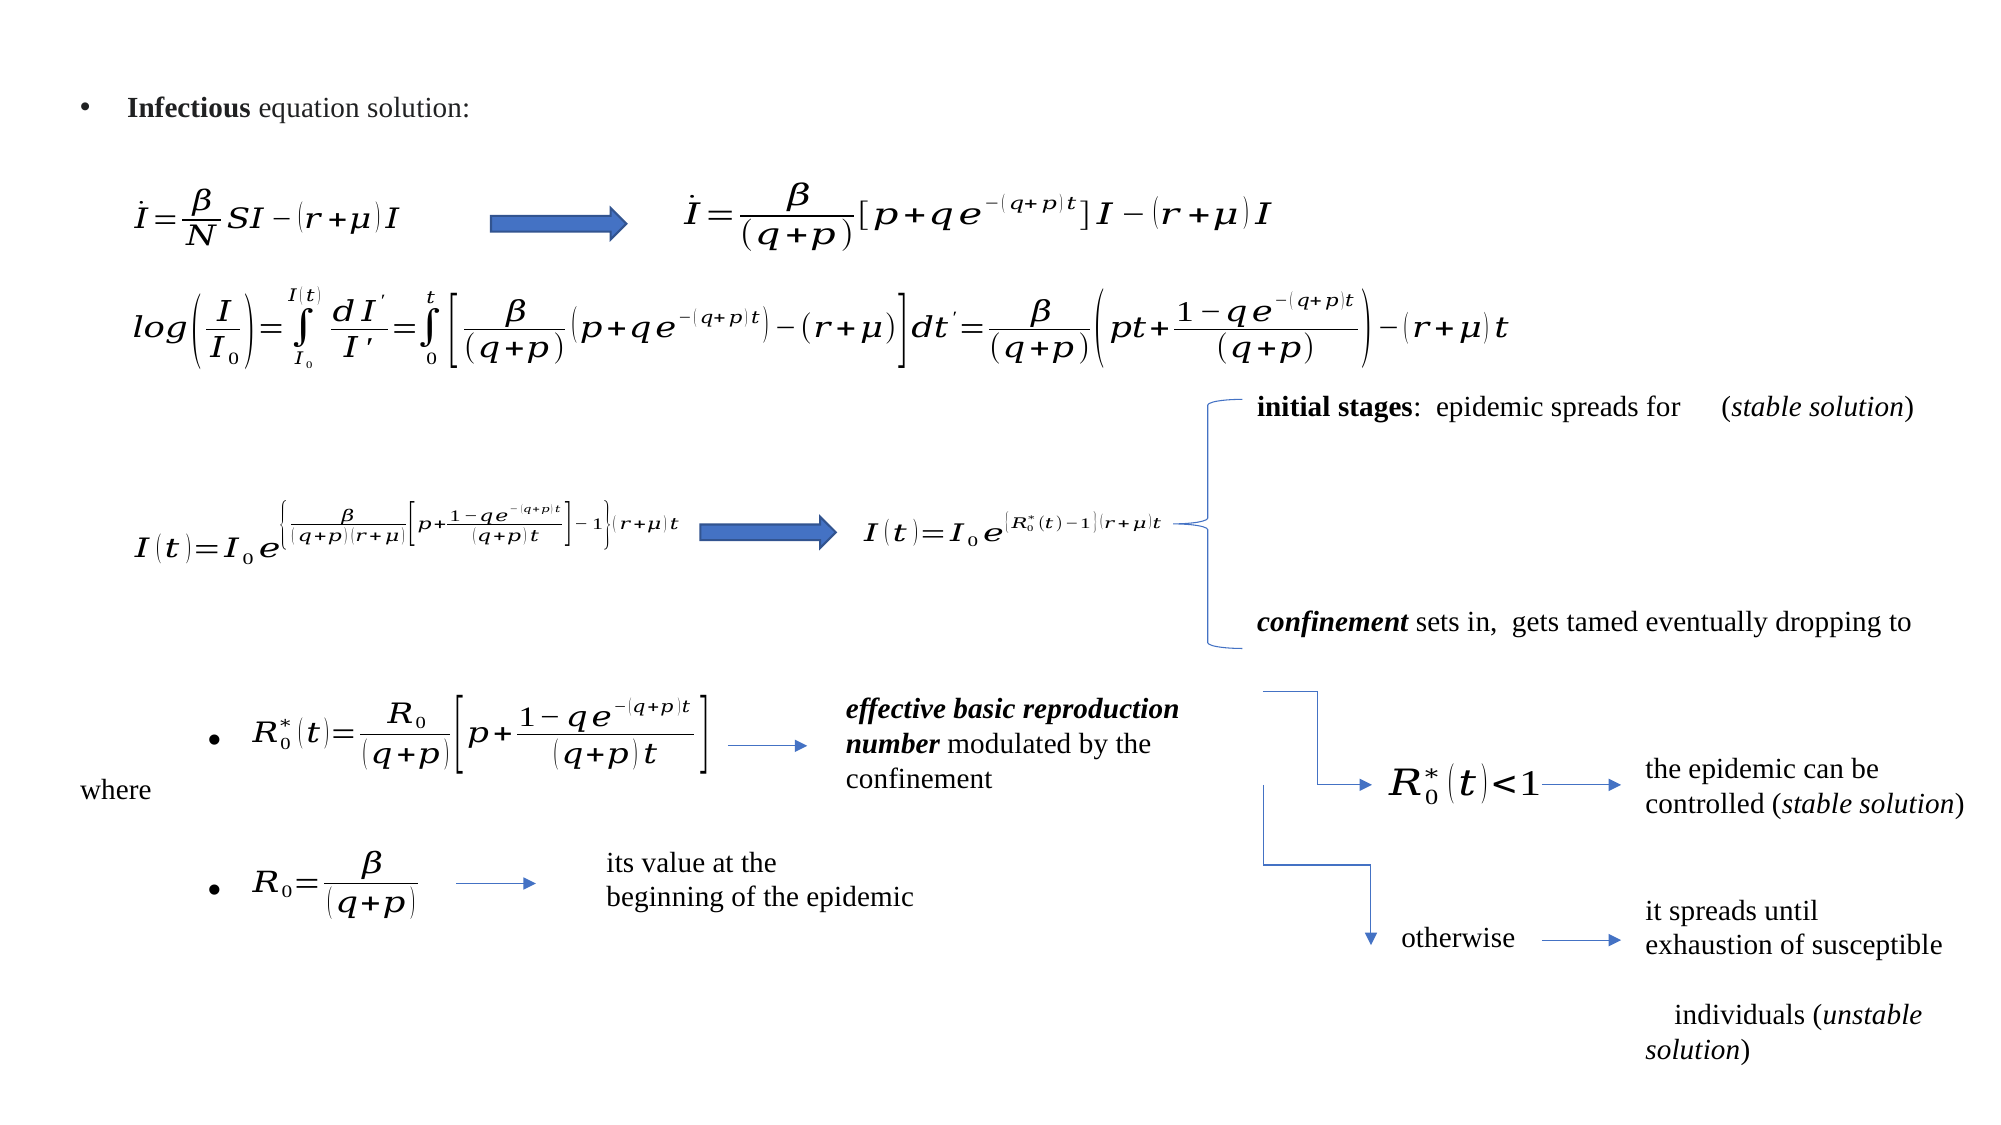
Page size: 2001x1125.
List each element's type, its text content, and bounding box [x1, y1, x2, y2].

text_box where [65, 762, 189, 813]
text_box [1237, 811, 1398, 919]
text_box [132, 179, 1275, 254]
text_box the epidemic can be controlled (stable solution) [1630, 742, 1983, 827]
text_box [699, 514, 838, 551]
text_box it spreads until exhaustion of susceptible individuals (unstable solution) [1630, 883, 1959, 1073]
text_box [193, 681, 1281, 922]
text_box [1262, 691, 1372, 785]
text_box Infectious equation solution: [65, 81, 574, 131]
text_box [1173, 398, 1243, 650]
text_box otherwise [1386, 911, 1542, 961]
